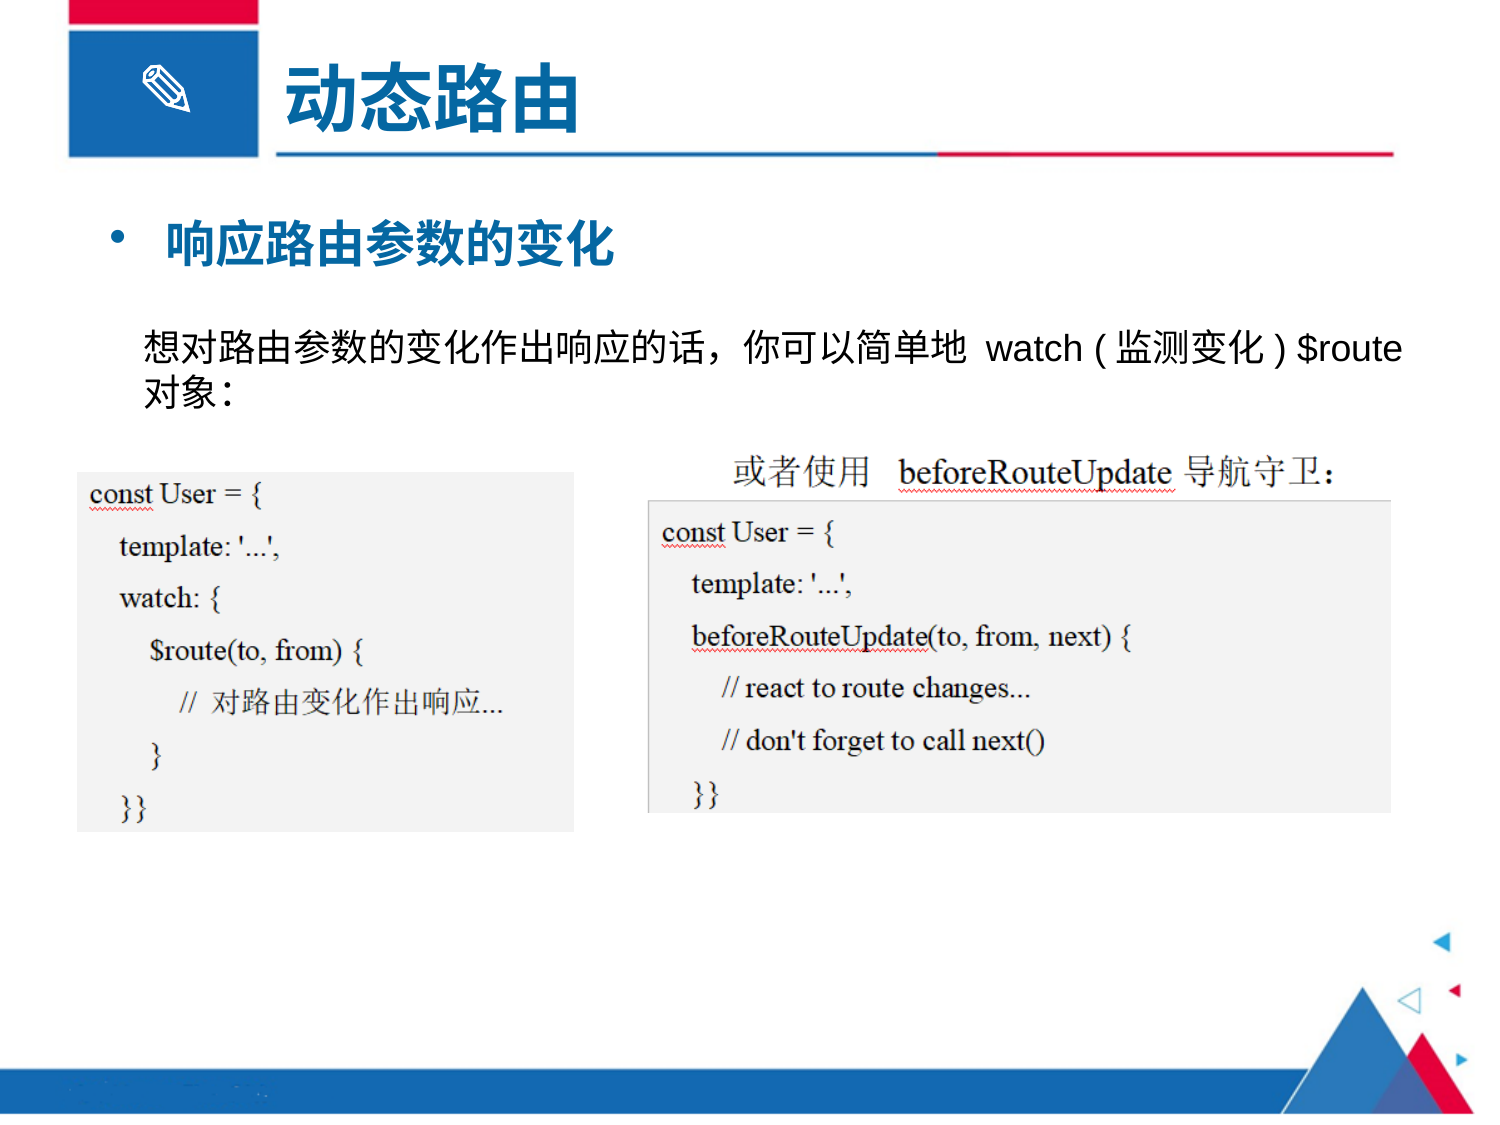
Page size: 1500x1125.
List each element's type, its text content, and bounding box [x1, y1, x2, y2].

text_box 响应路由参数的变化 [94, 175, 631, 281]
text_box 想对路由参数的变化作出响应的话，你可以简单地 watch (监测变化) $route 对象： [128, 316, 1426, 422]
picture [0, 0, 1500, 1125]
text_box 动态路由 [268, 35, 1500, 158]
